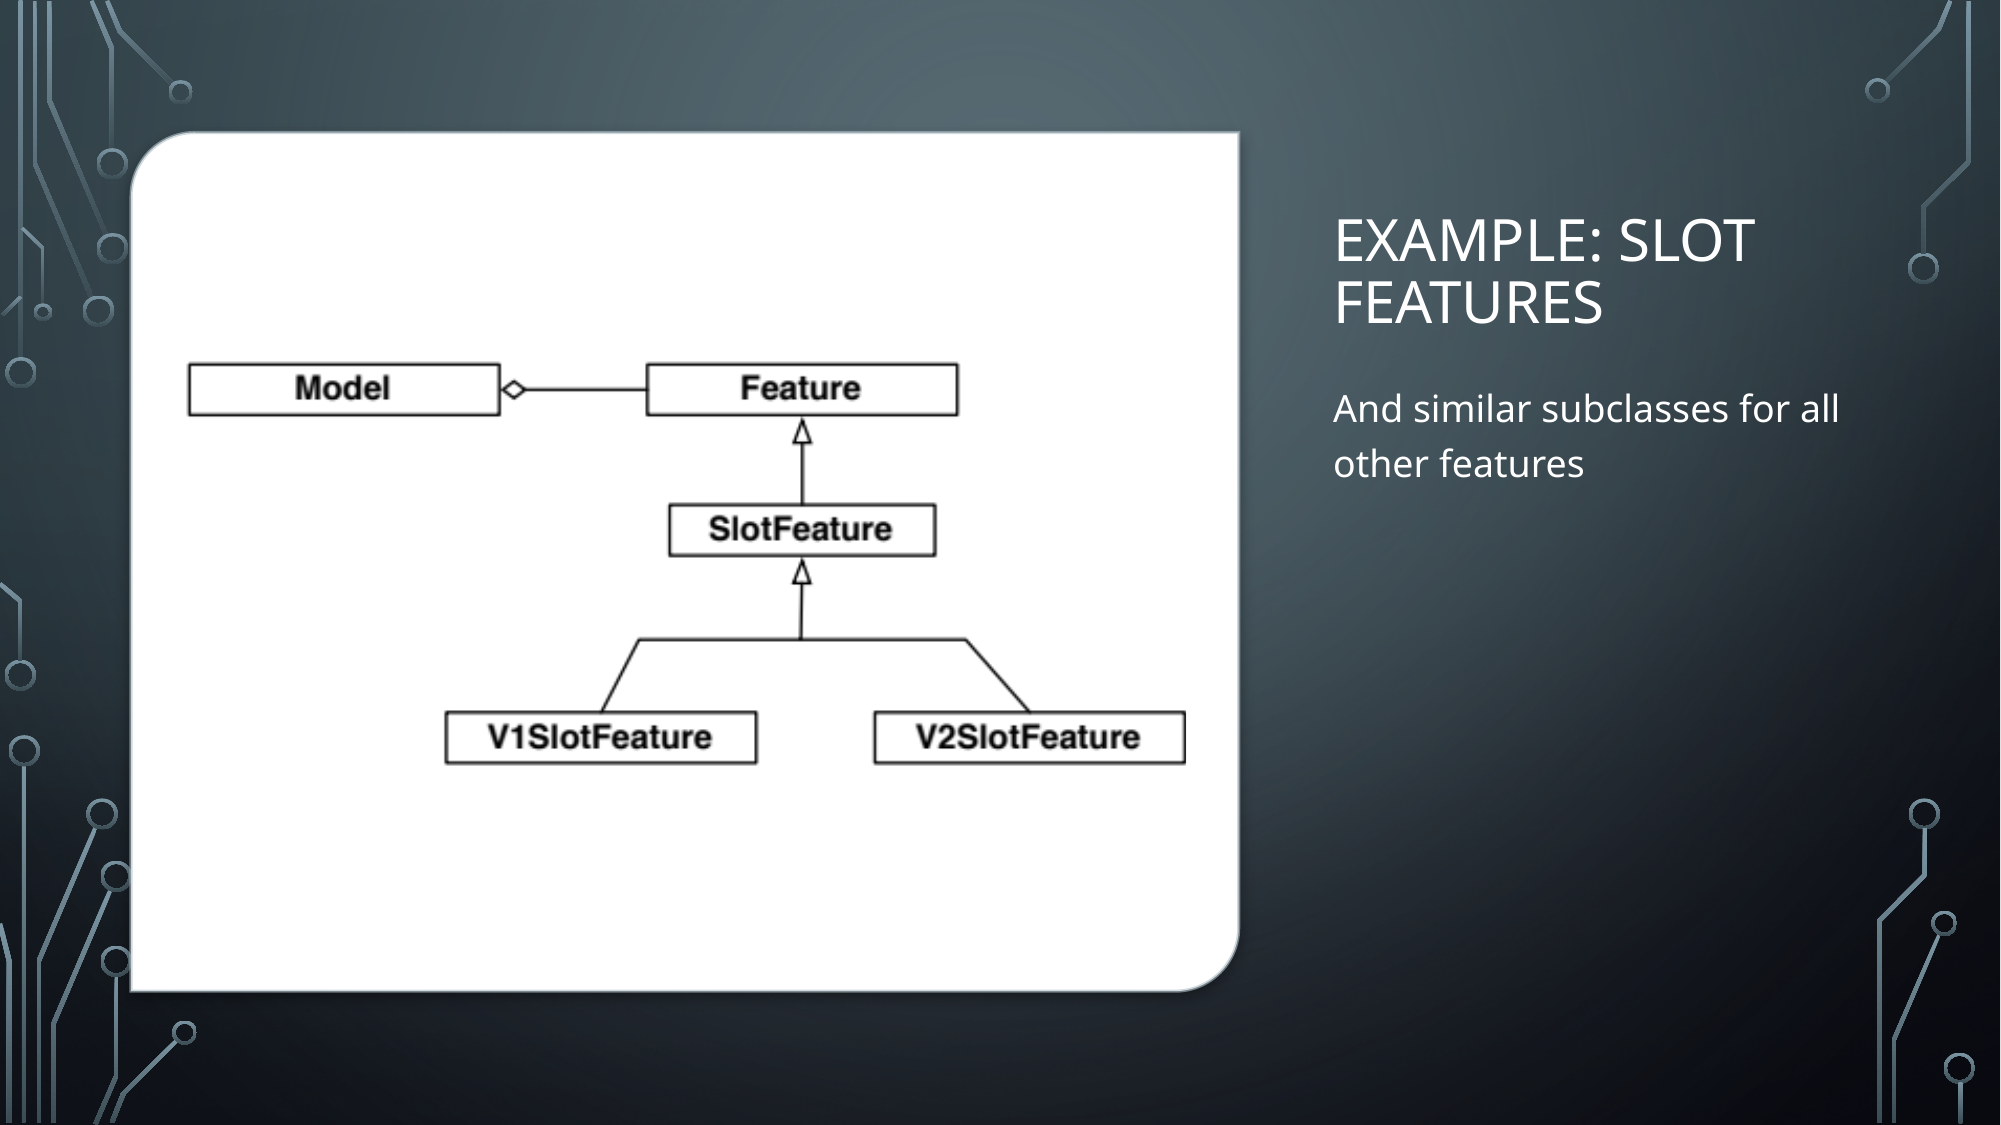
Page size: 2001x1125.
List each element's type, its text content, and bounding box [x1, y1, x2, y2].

text_box [129, 131, 1241, 993]
title Example: slot features [1318, 101, 1857, 344]
picture [183, 358, 1187, 766]
list And similar subclasses for all other features [1318, 369, 1857, 950]
